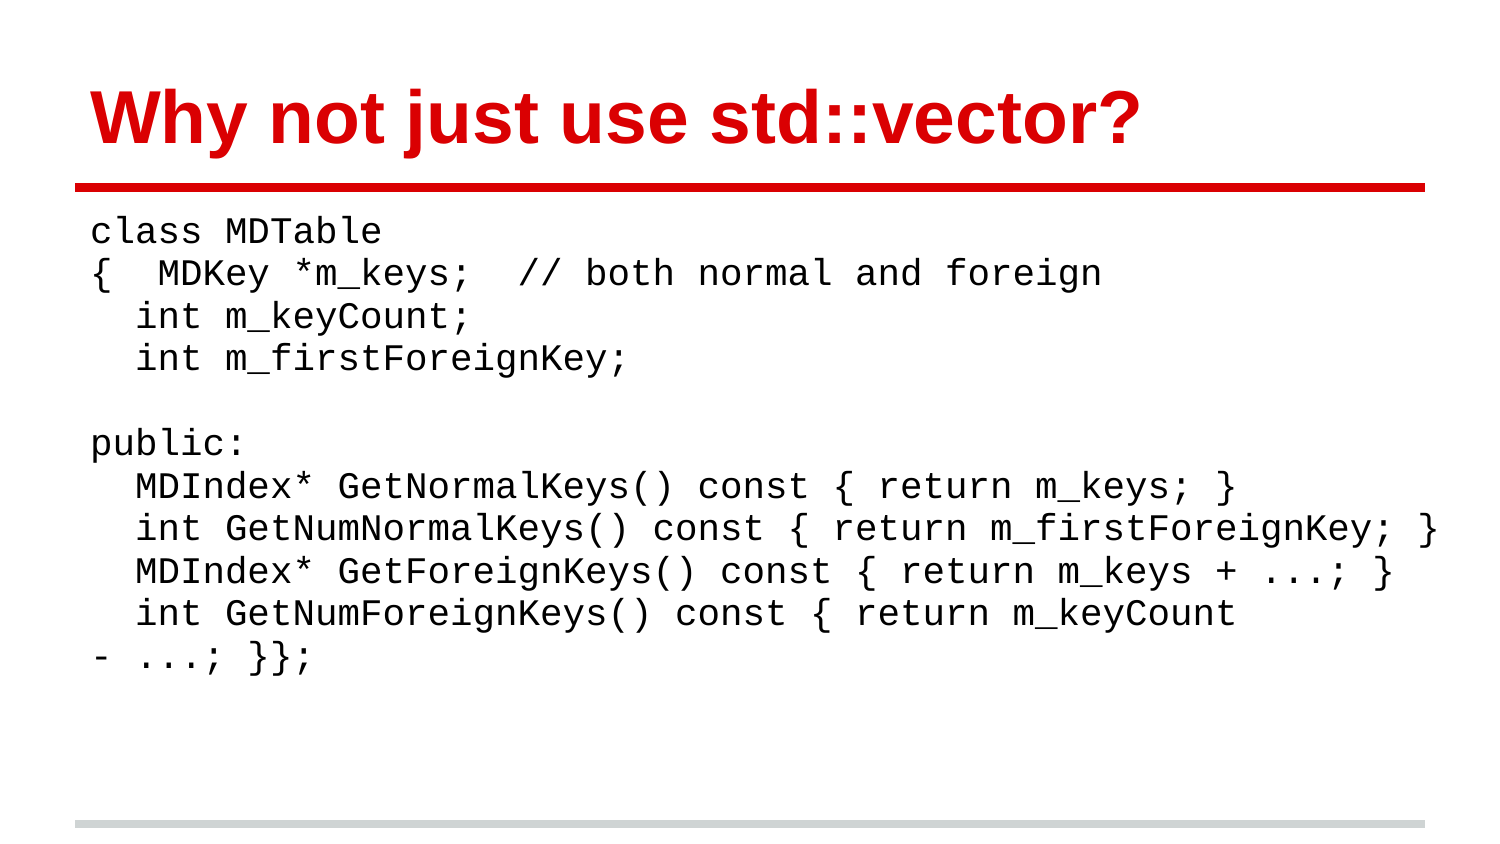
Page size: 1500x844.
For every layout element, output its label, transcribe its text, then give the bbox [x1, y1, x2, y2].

title Why not just use std::vector? [75, 33, 1425, 175]
text_box class MDTable { MDKey *m_keys; // both normal and foreign int m_keyCount; int m_firstForeignKey; public: MDIndex* GetNormalKeys() const { return m_keys; } int GetNumNormalKeys() const { return m_firstForeignKey; } MDIndex* GetForeignKeys() const { return m_keys + ...; } int GetNumForeignKeys() const { return m_keyCount - ...; }}; [74, 196, 1494, 808]
